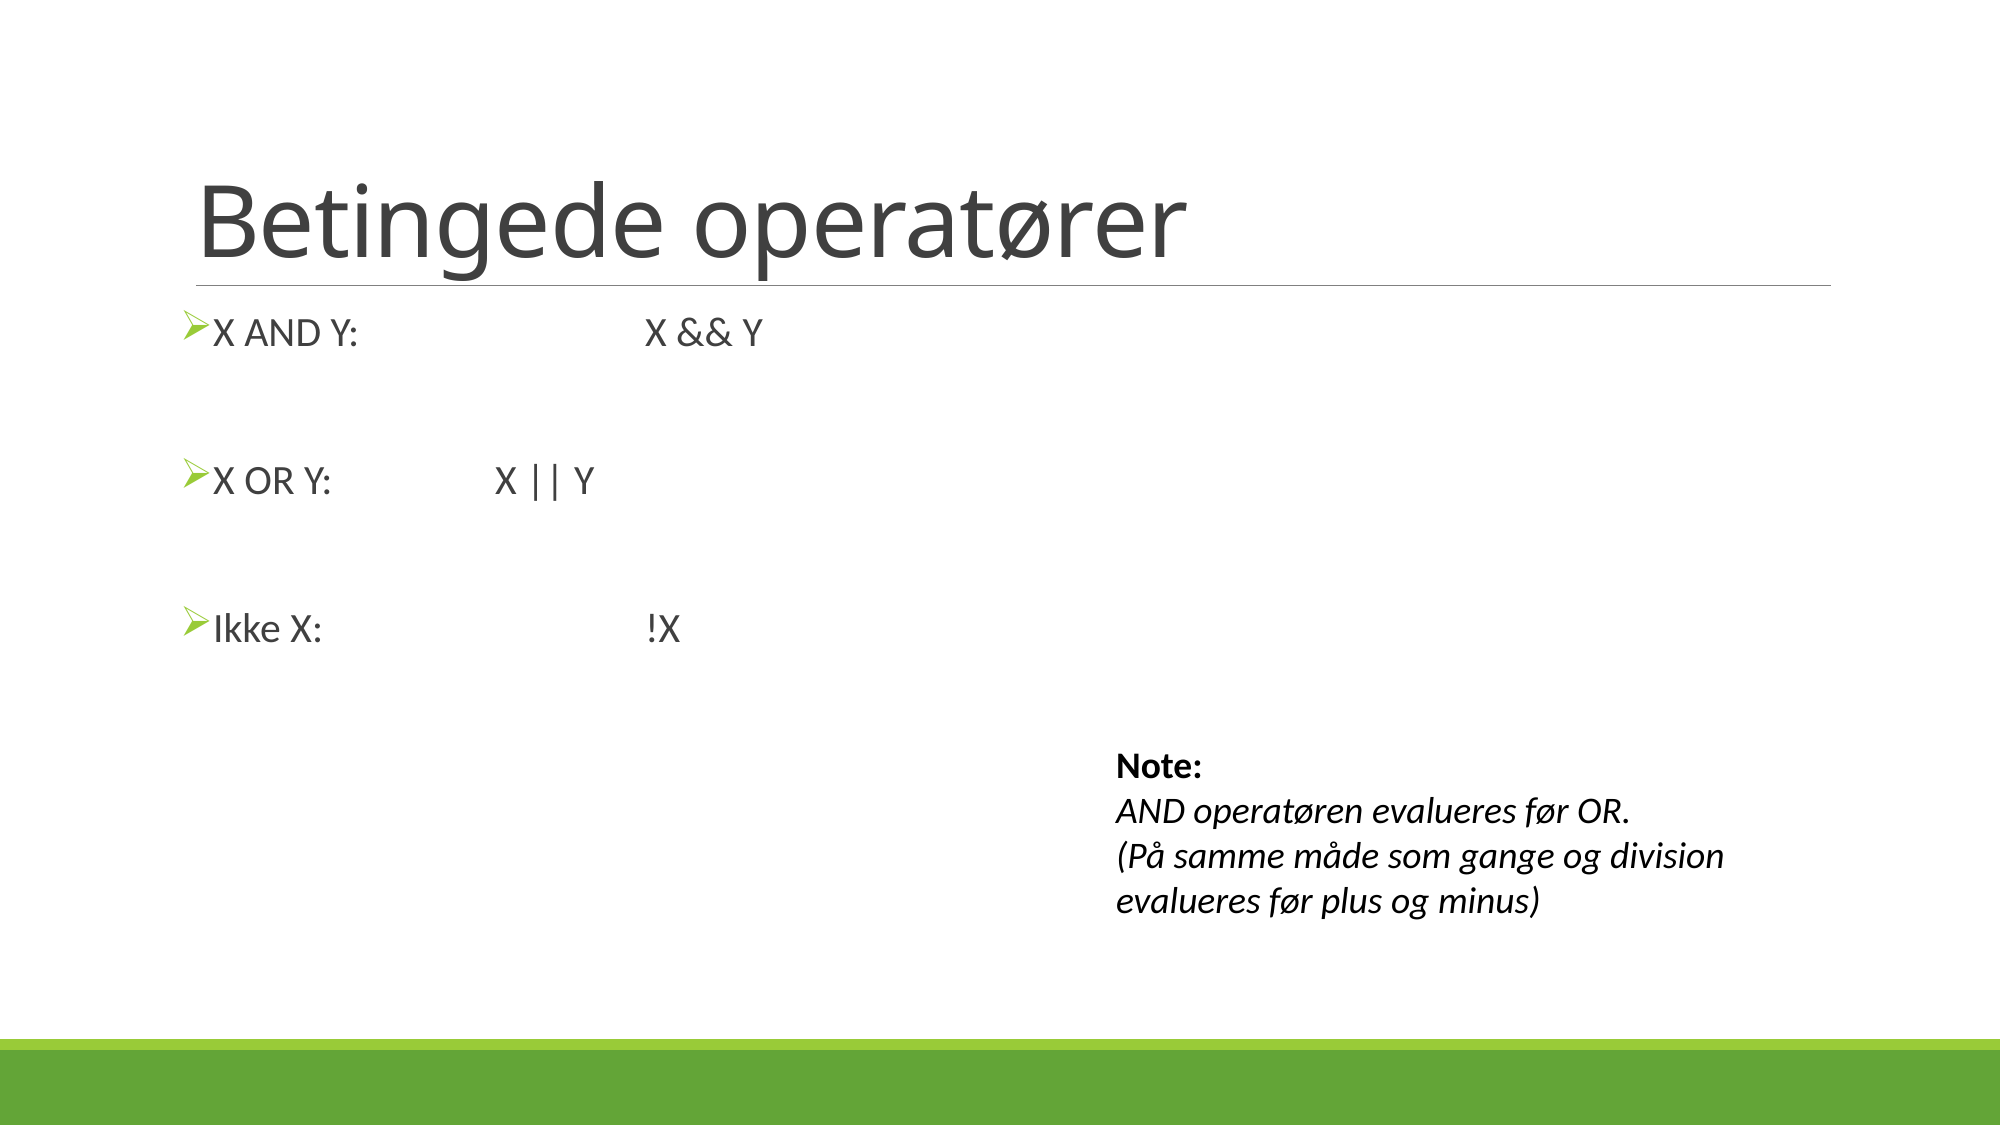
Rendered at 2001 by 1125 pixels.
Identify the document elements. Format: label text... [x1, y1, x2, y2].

text_box Note: AND operatøren evalueres før OR. (På samme måde som gange og division evalueres før plus og minus) [1101, 733, 1798, 929]
title Betingede operatører [180, 47, 1830, 285]
list X AND Y: X && Y X OR Y: X || Y Ikke X: !X [180, 302, 1830, 963]
